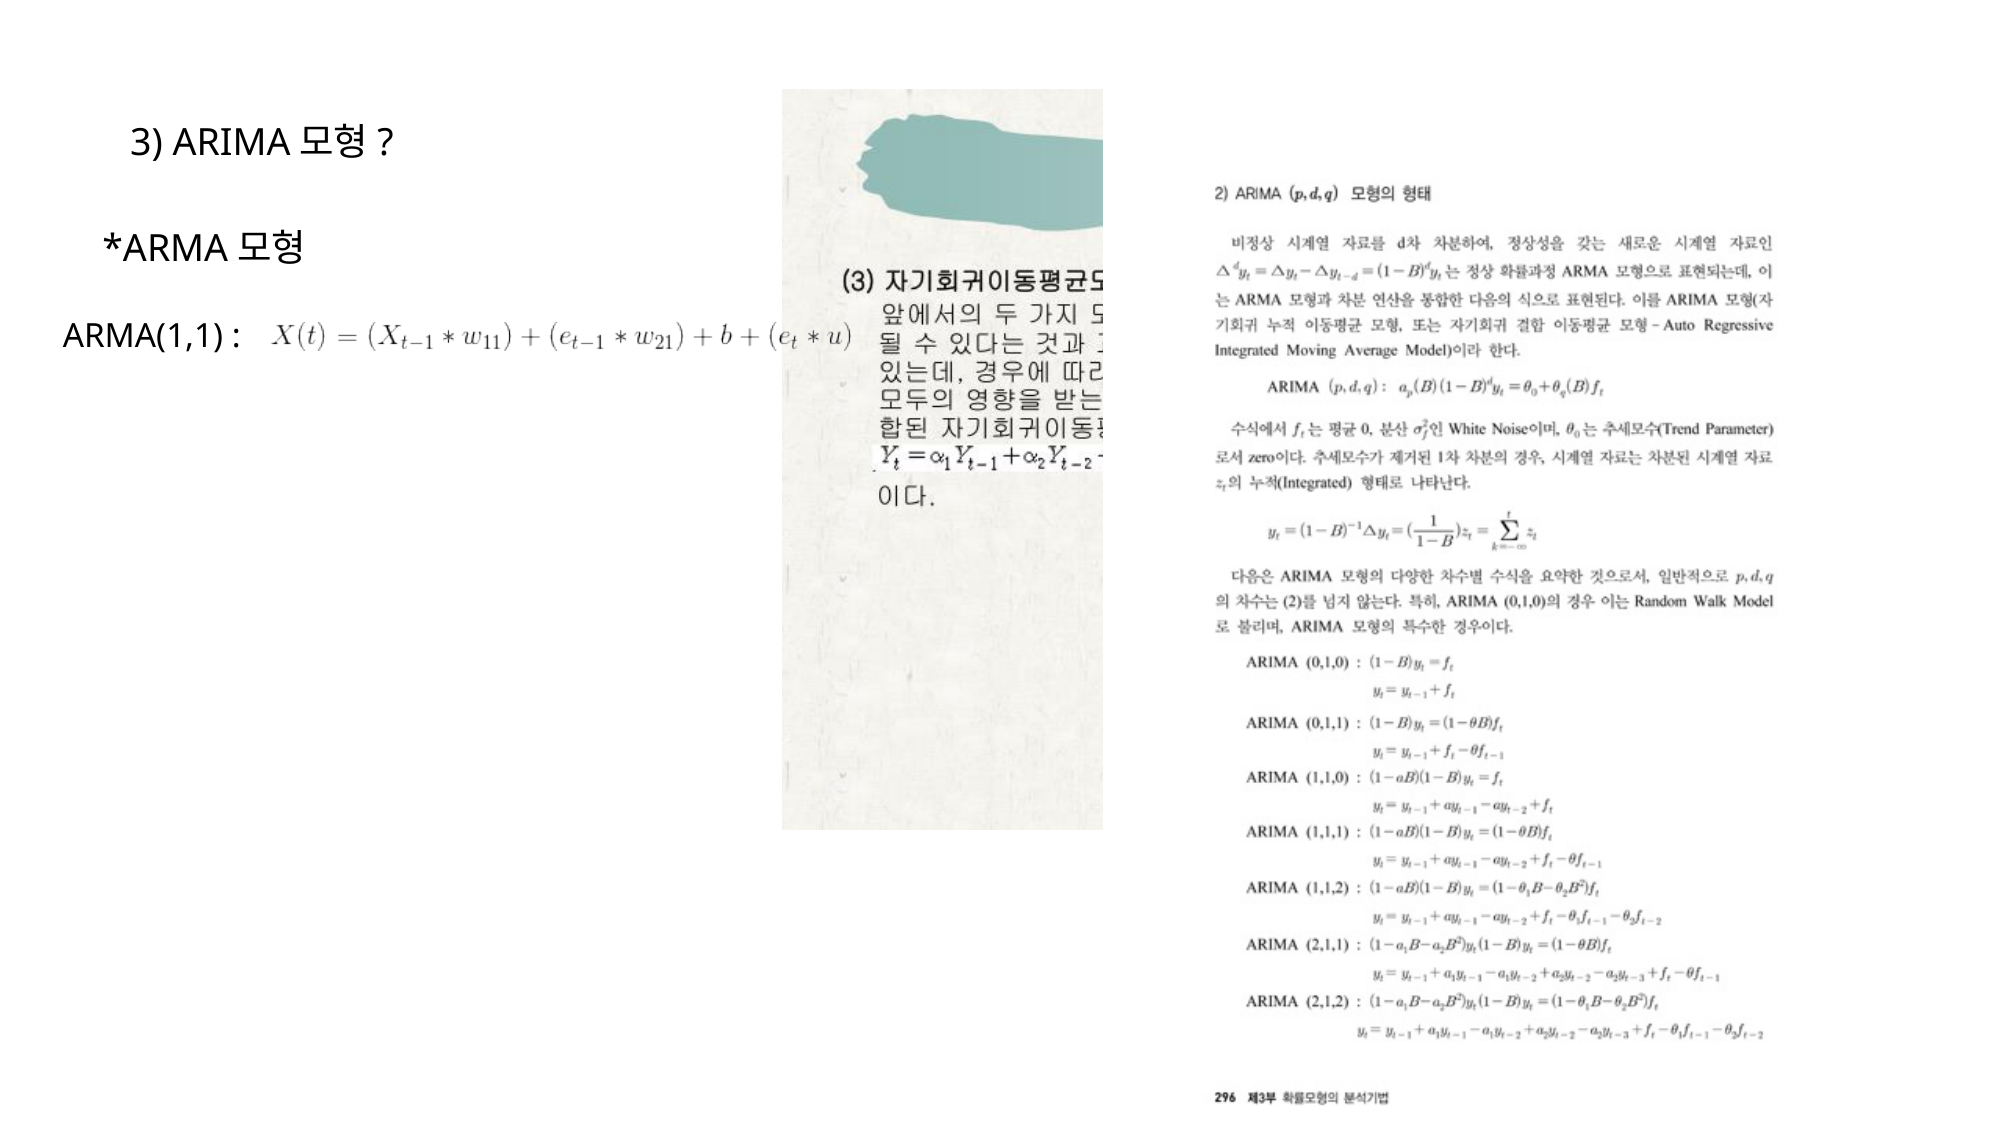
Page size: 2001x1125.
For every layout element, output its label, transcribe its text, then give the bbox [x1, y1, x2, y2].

text_box ARMA(1,1) : [48, 306, 291, 362]
text_box 3) ARIMA모형? [115, 111, 782, 171]
text_box *ARMA모형 [87, 216, 782, 277]
picture [271, 54, 1885, 1125]
